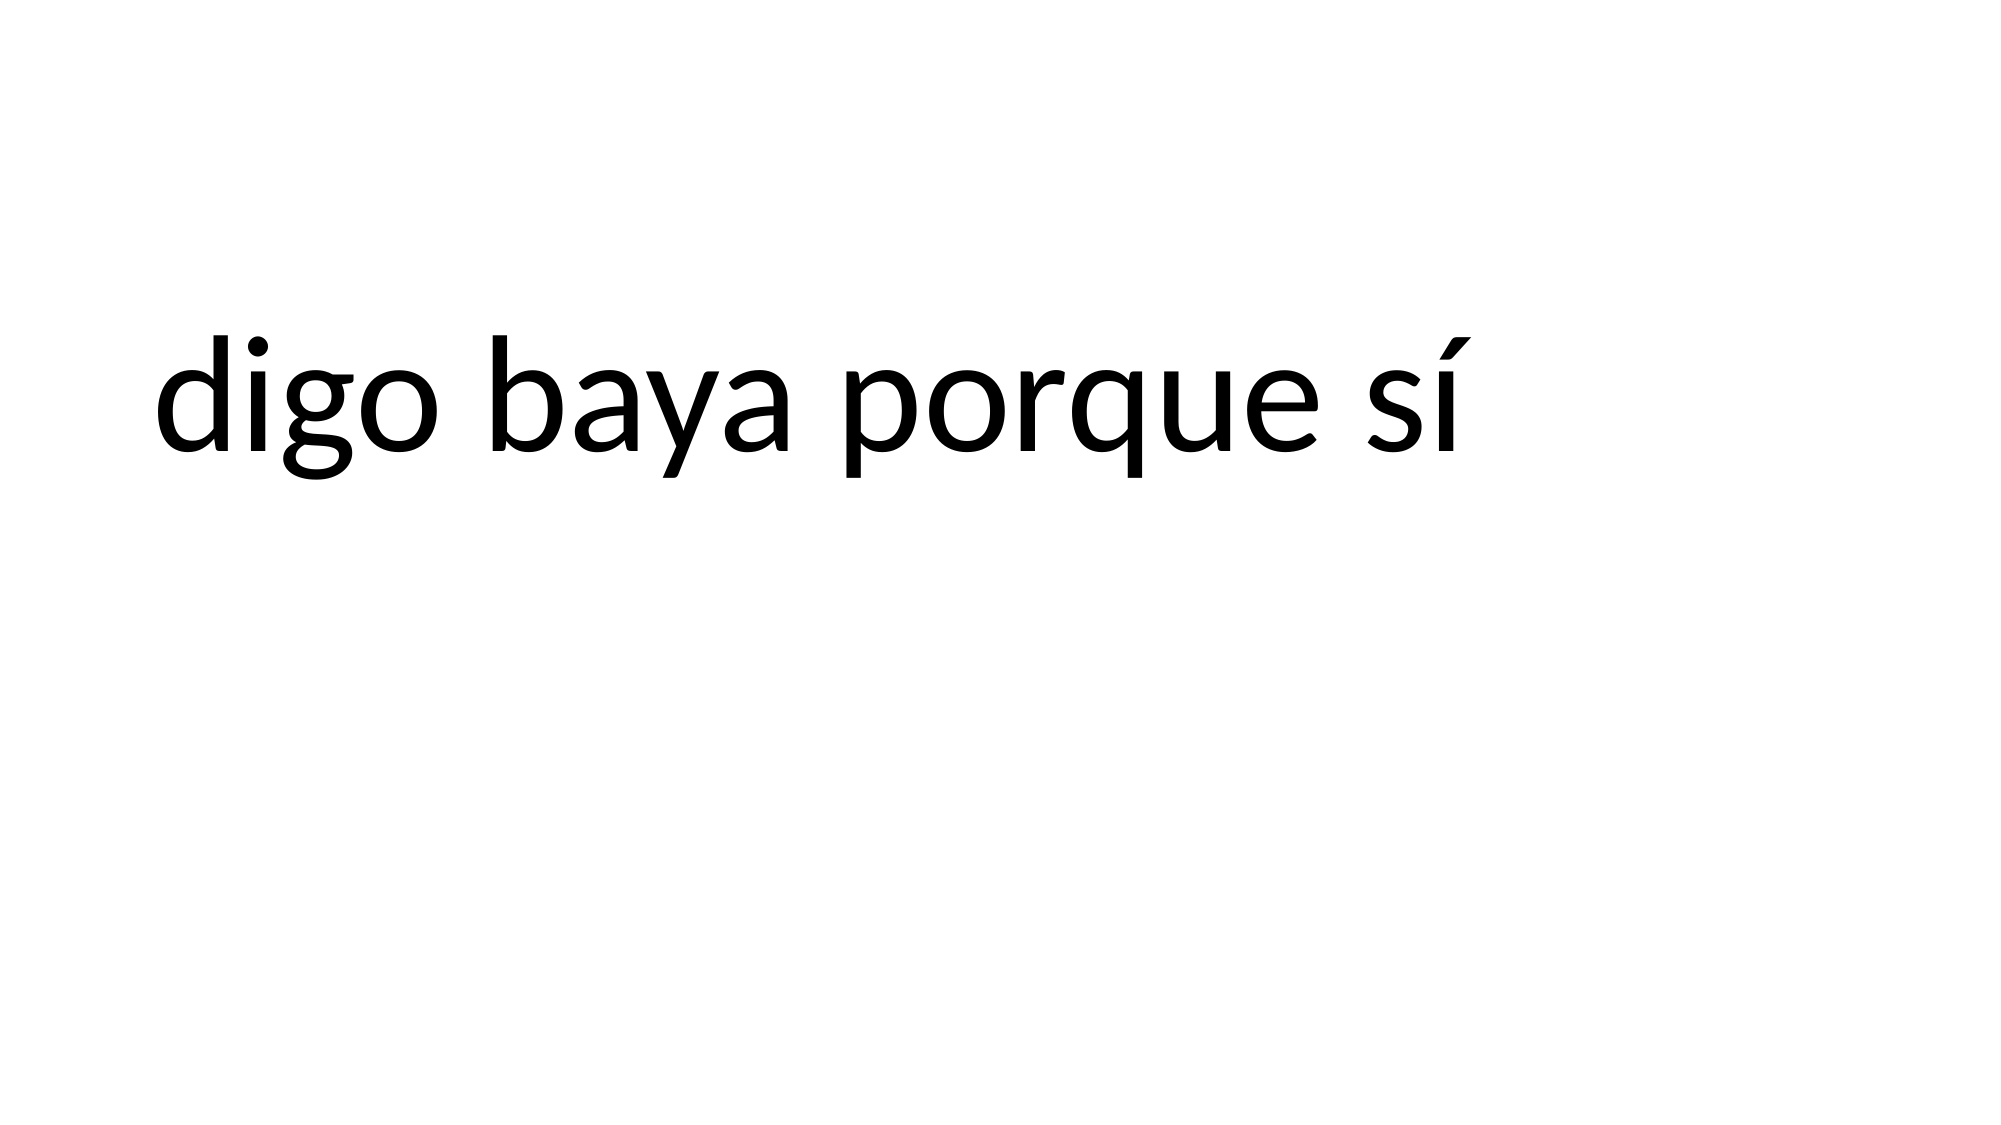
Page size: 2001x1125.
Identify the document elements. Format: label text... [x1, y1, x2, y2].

list digo baya porque sí [137, 299, 1863, 1014]
